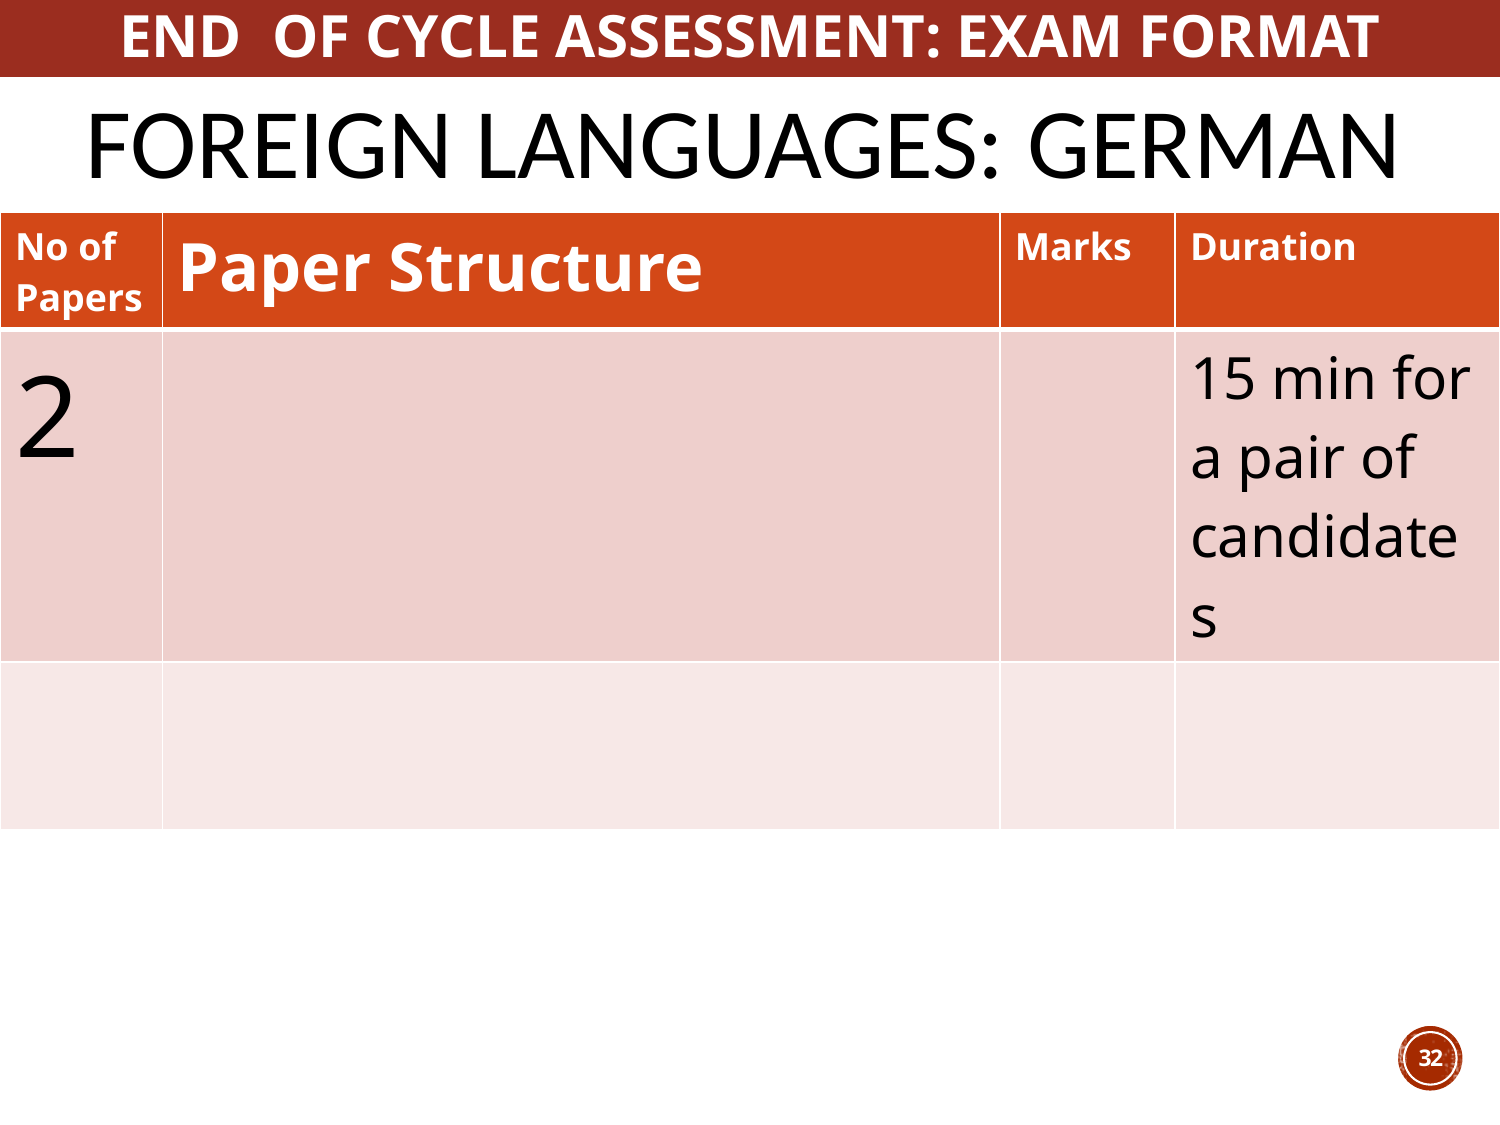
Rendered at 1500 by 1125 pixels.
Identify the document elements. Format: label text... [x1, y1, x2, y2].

table_cell [163, 332, 999, 661]
table_cell [1001, 332, 1174, 661]
table_cell [1001, 663, 1174, 829]
table_cell [163, 663, 999, 829]
text_box END OF CYCLE ASSESSMENT: EXAM FORMAT [0, 0, 1500, 77]
slide_number 32 [1391, 1028, 1471, 1089]
table_header Marks [1001, 213, 1174, 327]
title Foreign Languages: german [0, 77, 1500, 212]
table_header Paper Structure [163, 213, 999, 327]
table_cell 15 min for a pair of candidates [1176, 332, 1499, 661]
table_header Duration [1176, 213, 1499, 327]
table_cell [1, 663, 162, 829]
table_cell 2 [1, 332, 162, 661]
table_header No of Papers [1, 213, 162, 327]
table_cell [1176, 663, 1499, 829]
